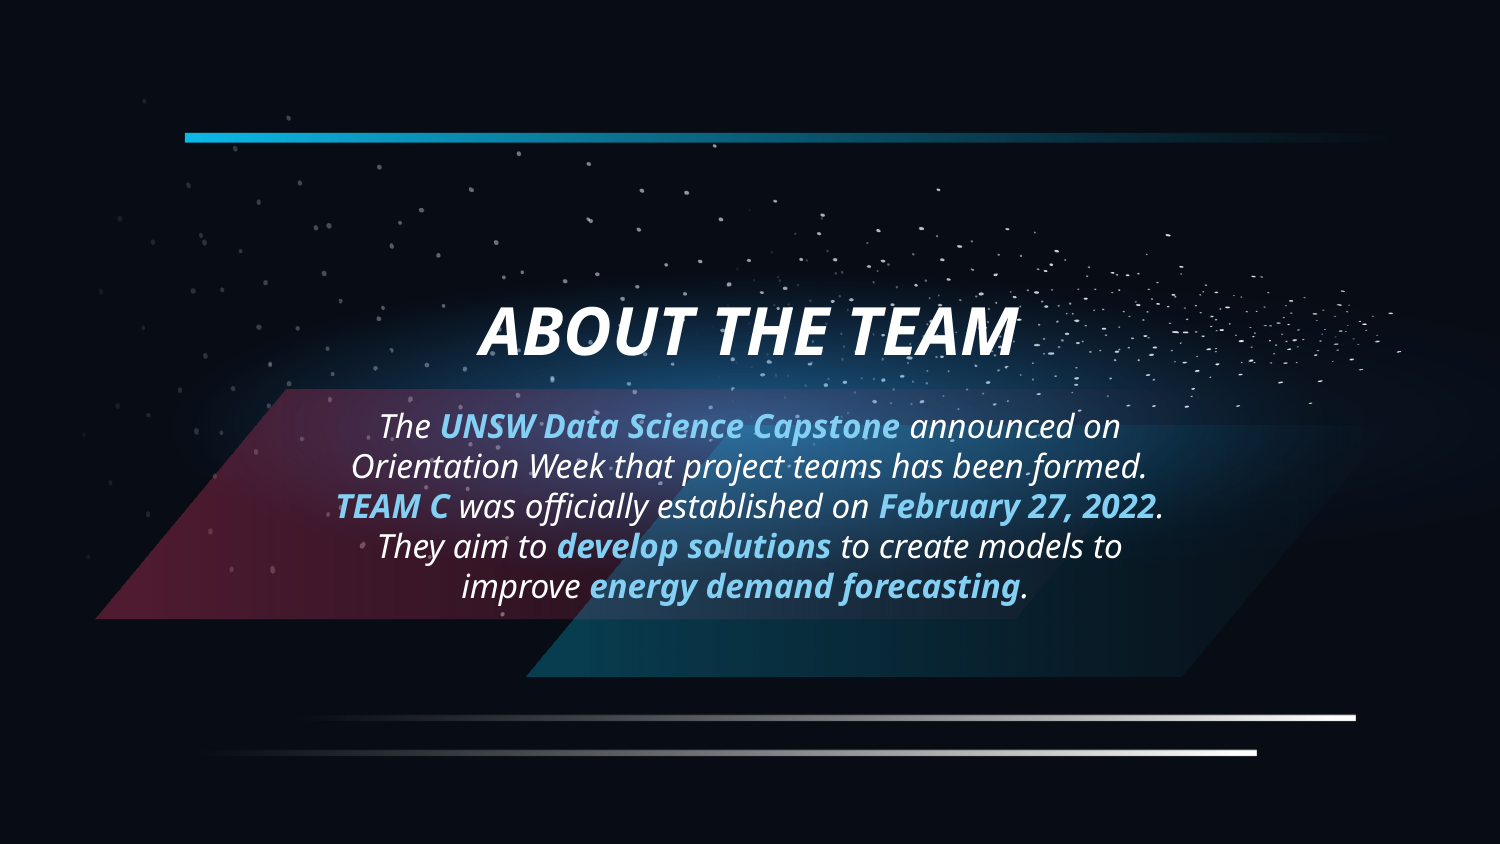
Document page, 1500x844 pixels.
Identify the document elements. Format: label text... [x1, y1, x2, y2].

title ABOUT THE TEAM [372, 274, 1128, 371]
picture [0, 72, 1500, 705]
subtitle The UNSW Data Science Capstone announced on Orientation Week that project teams has been formed. TEAM C was officially established on February 27, 2022. They aim to develop solutions to create models to improve energy demand forecasting. [312, 390, 1188, 600]
picture [48, 711, 1361, 725]
picture [0, 746, 1262, 760]
